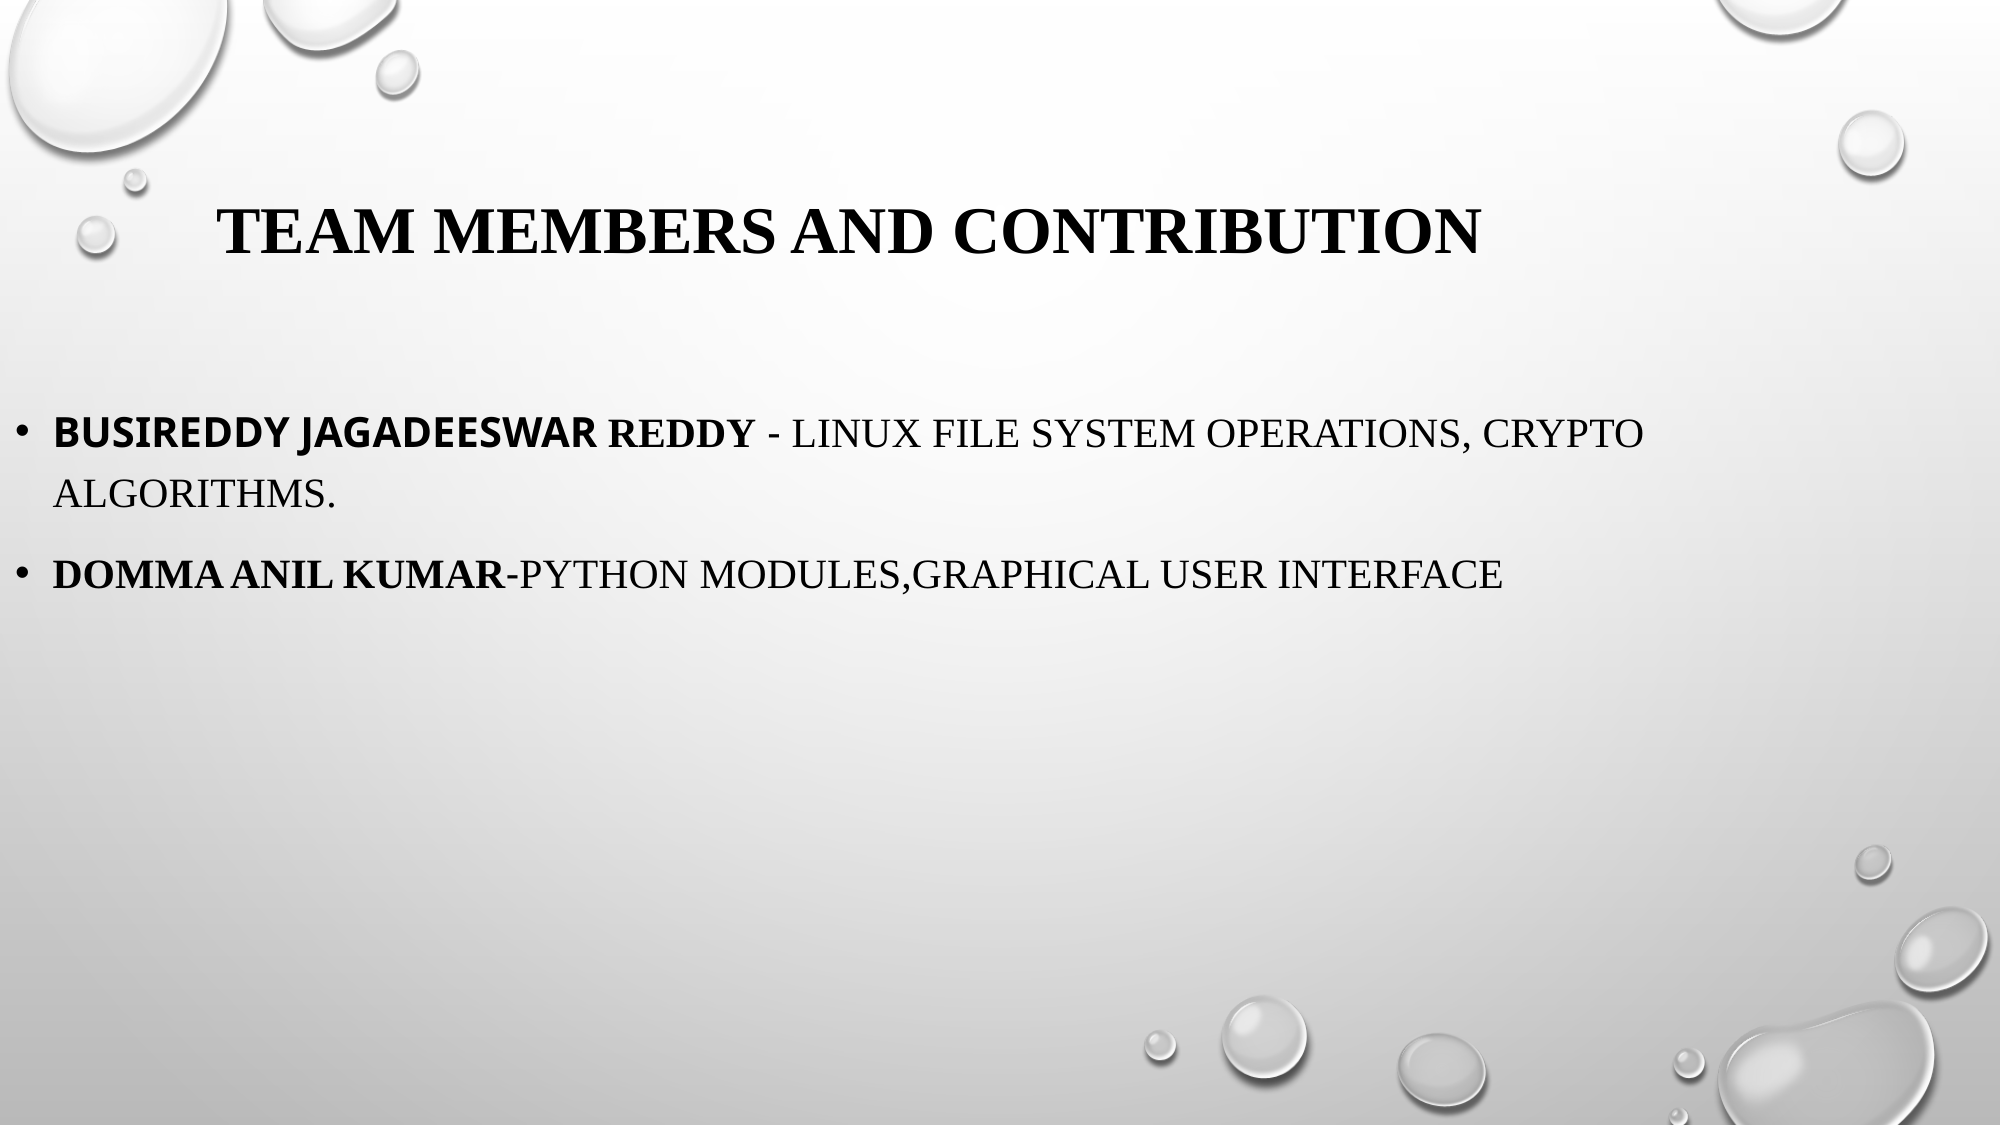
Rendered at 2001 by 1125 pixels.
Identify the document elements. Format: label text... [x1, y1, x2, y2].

title TEAM MEMBERS AND CONTRIBUTION [0, 101, 1700, 364]
list BUSIREDDY JAGADEESWAR REDDY - Linux File System Operations, Crypto Algorithms. DOMMA ANIL KUMAR-PYTHON MODULES,GRAPHICAL USER INTERFACE [0, 388, 1700, 950]
picture [0, 0, 2000, 1125]
